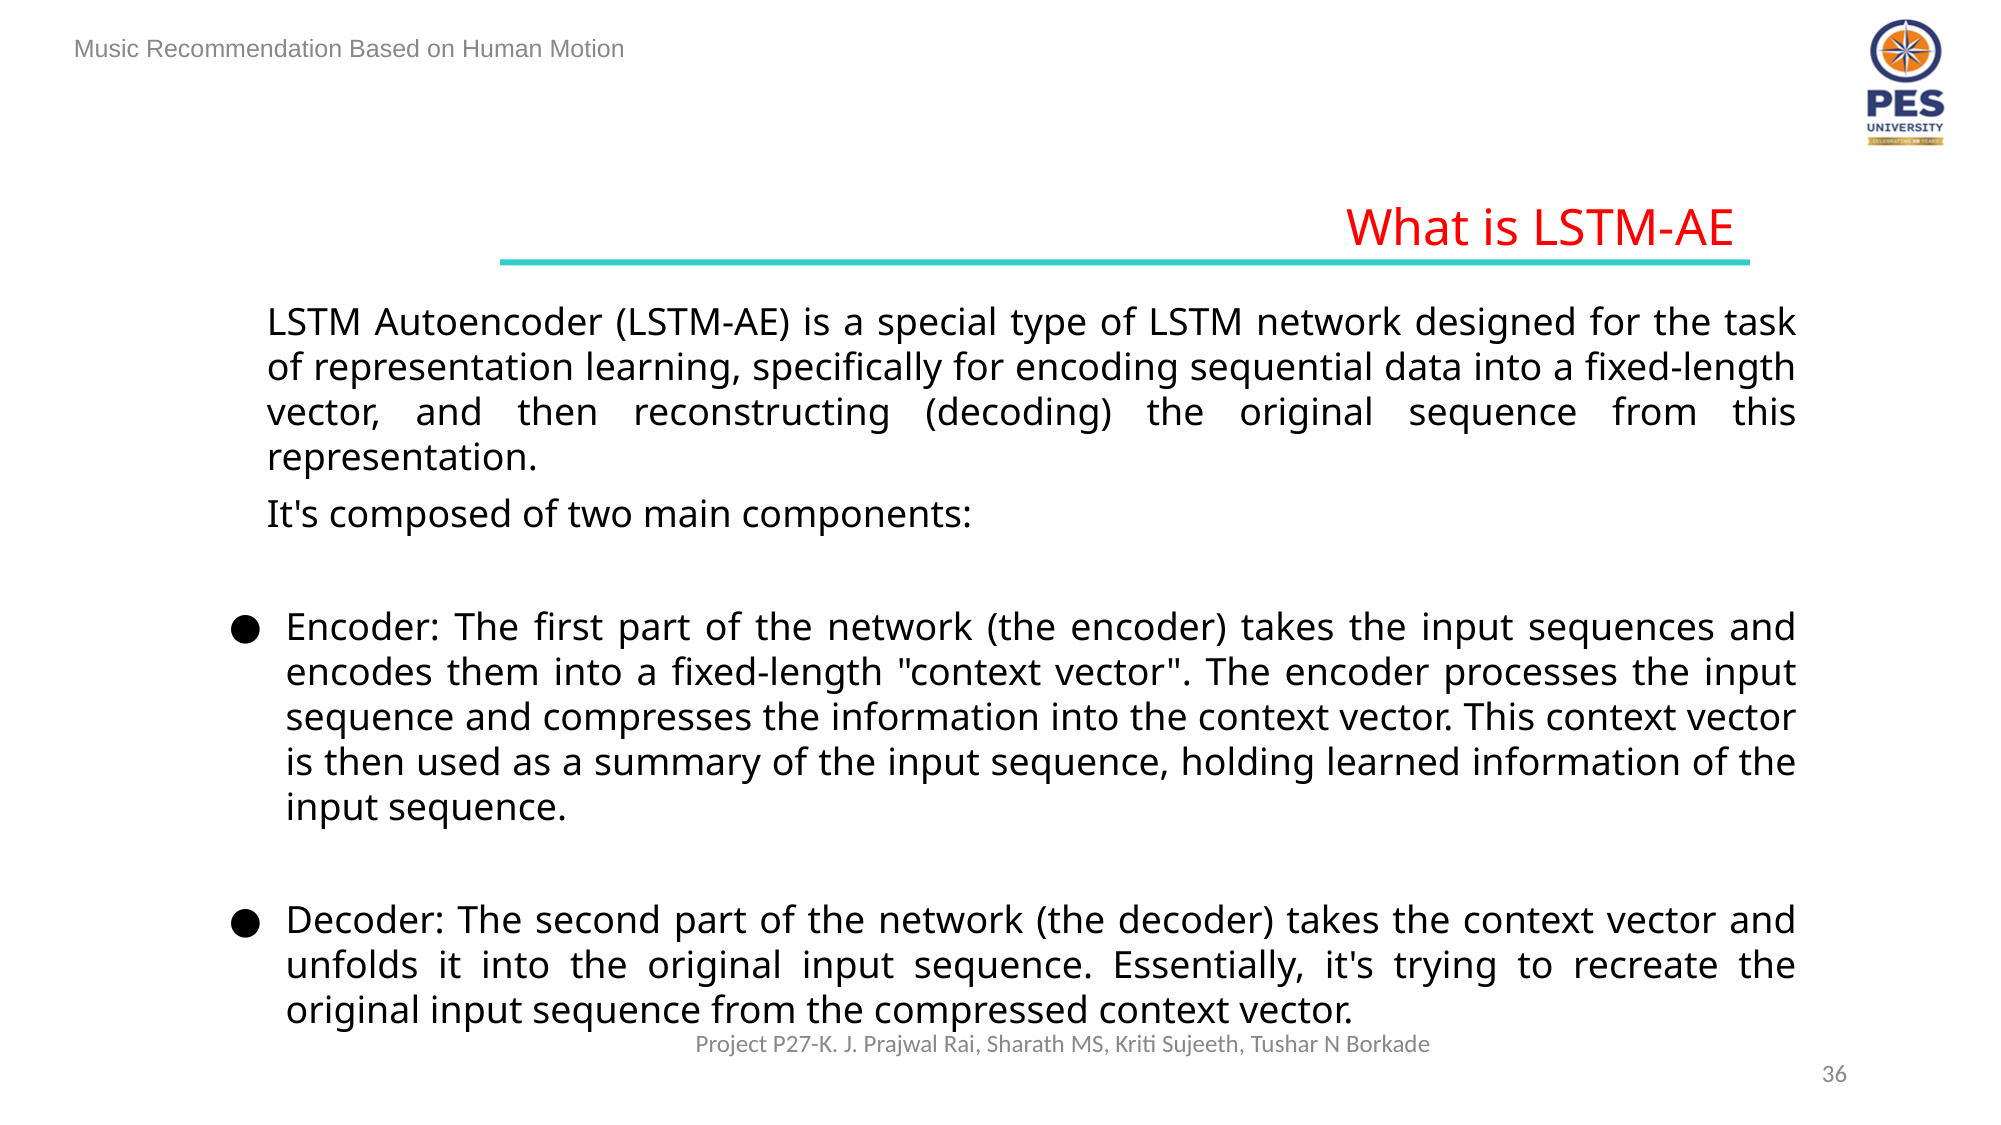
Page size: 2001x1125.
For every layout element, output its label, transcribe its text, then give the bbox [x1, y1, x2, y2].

picture [1812, 0, 2000, 167]
footer Project P27-K. J. Prajwal Rai, Sharath MS, Kriti Sujeeth, Tushar N Borkade [662, 1042, 1412, 1103]
slide_number ‹#› [1412, 1042, 1863, 1103]
text_box What is LSTM-AE [312, 187, 1750, 263]
text_box Music Recommendation Based on Human Motion [12, 17, 688, 78]
text_box LSTM Autoencoder (LSTM-AE) is a special type of LSTM network designed for the task of representation learning, specifically for encoding sequential data into a fixed-length vector, and then reconstructing (decoding) the original sequence from this representation. It's composed of two main components: Encoder: The first part of the network (the encoder) takes the input sequences and encodes them into a fixed-length "context vector". The encoder processes the input sequence and compresses the information into the context vector. This context vector is then used as a summary of the input sequence, holding learned information of the input sequence. Decoder: The second part of the network (the decoder) takes the context vector and unfolds it into the original input sequence. Essentially, it's trying to recreate the original input sequence from the compressed context vector. [195, 290, 1813, 1050]
